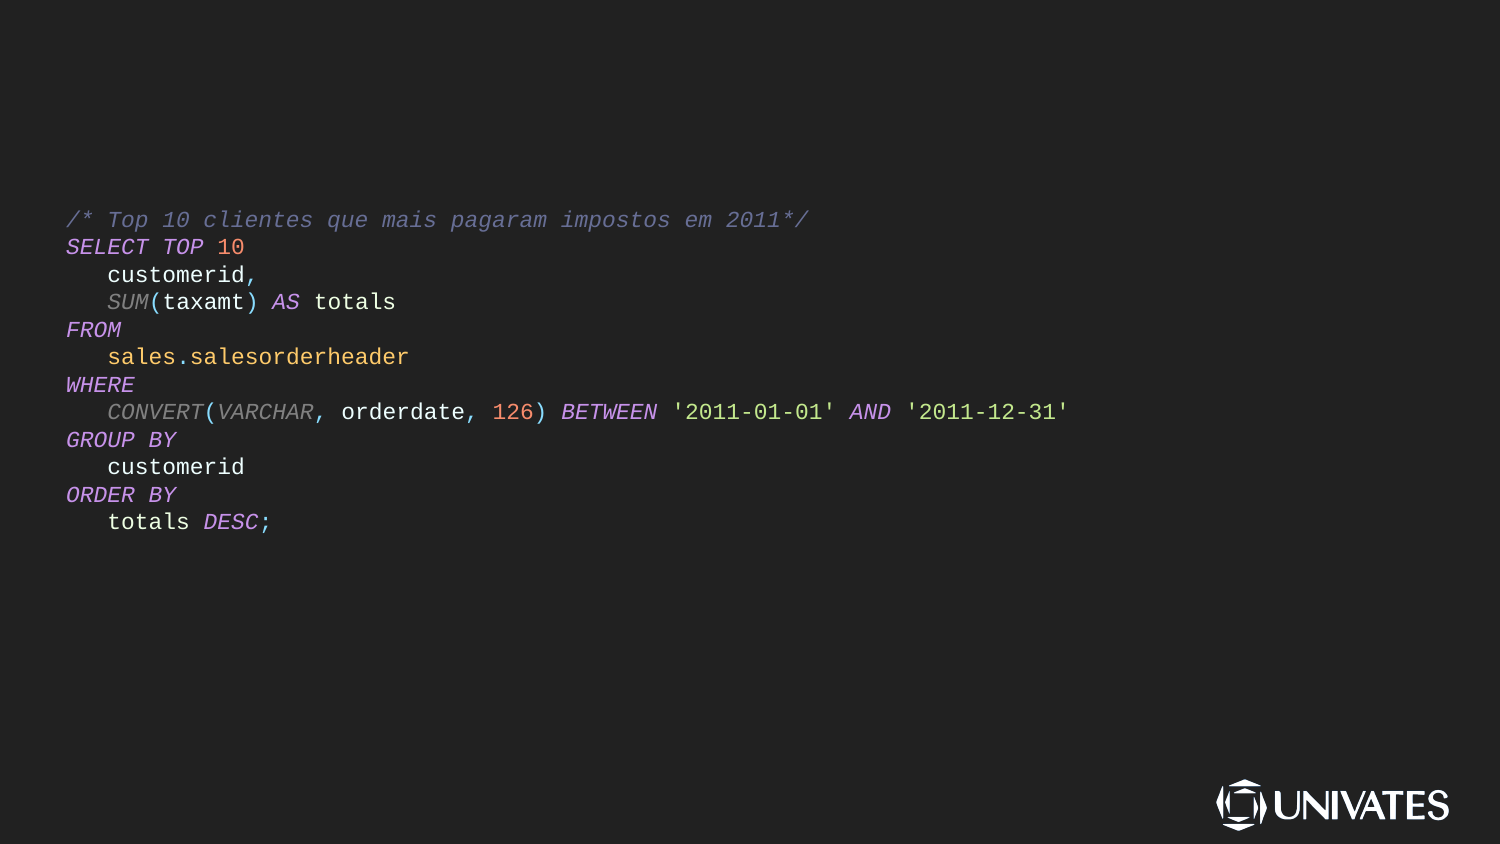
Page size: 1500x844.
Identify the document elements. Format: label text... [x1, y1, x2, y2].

picture [1216, 779, 1449, 831]
list /* Top 10 clientes que mais pagaram impostos em 2011*/ SELECT TOP 10 customerid, SUM(taxamt) AS totals FROM sales.salesorderheader WHERE CONVERT(VARCHAR, orderdate, 126) BETWEEN '2011-01-01' AND '2011-12-31' GROUP BY customerid ORDER BY totals DESC; [51, 189, 1449, 750]
